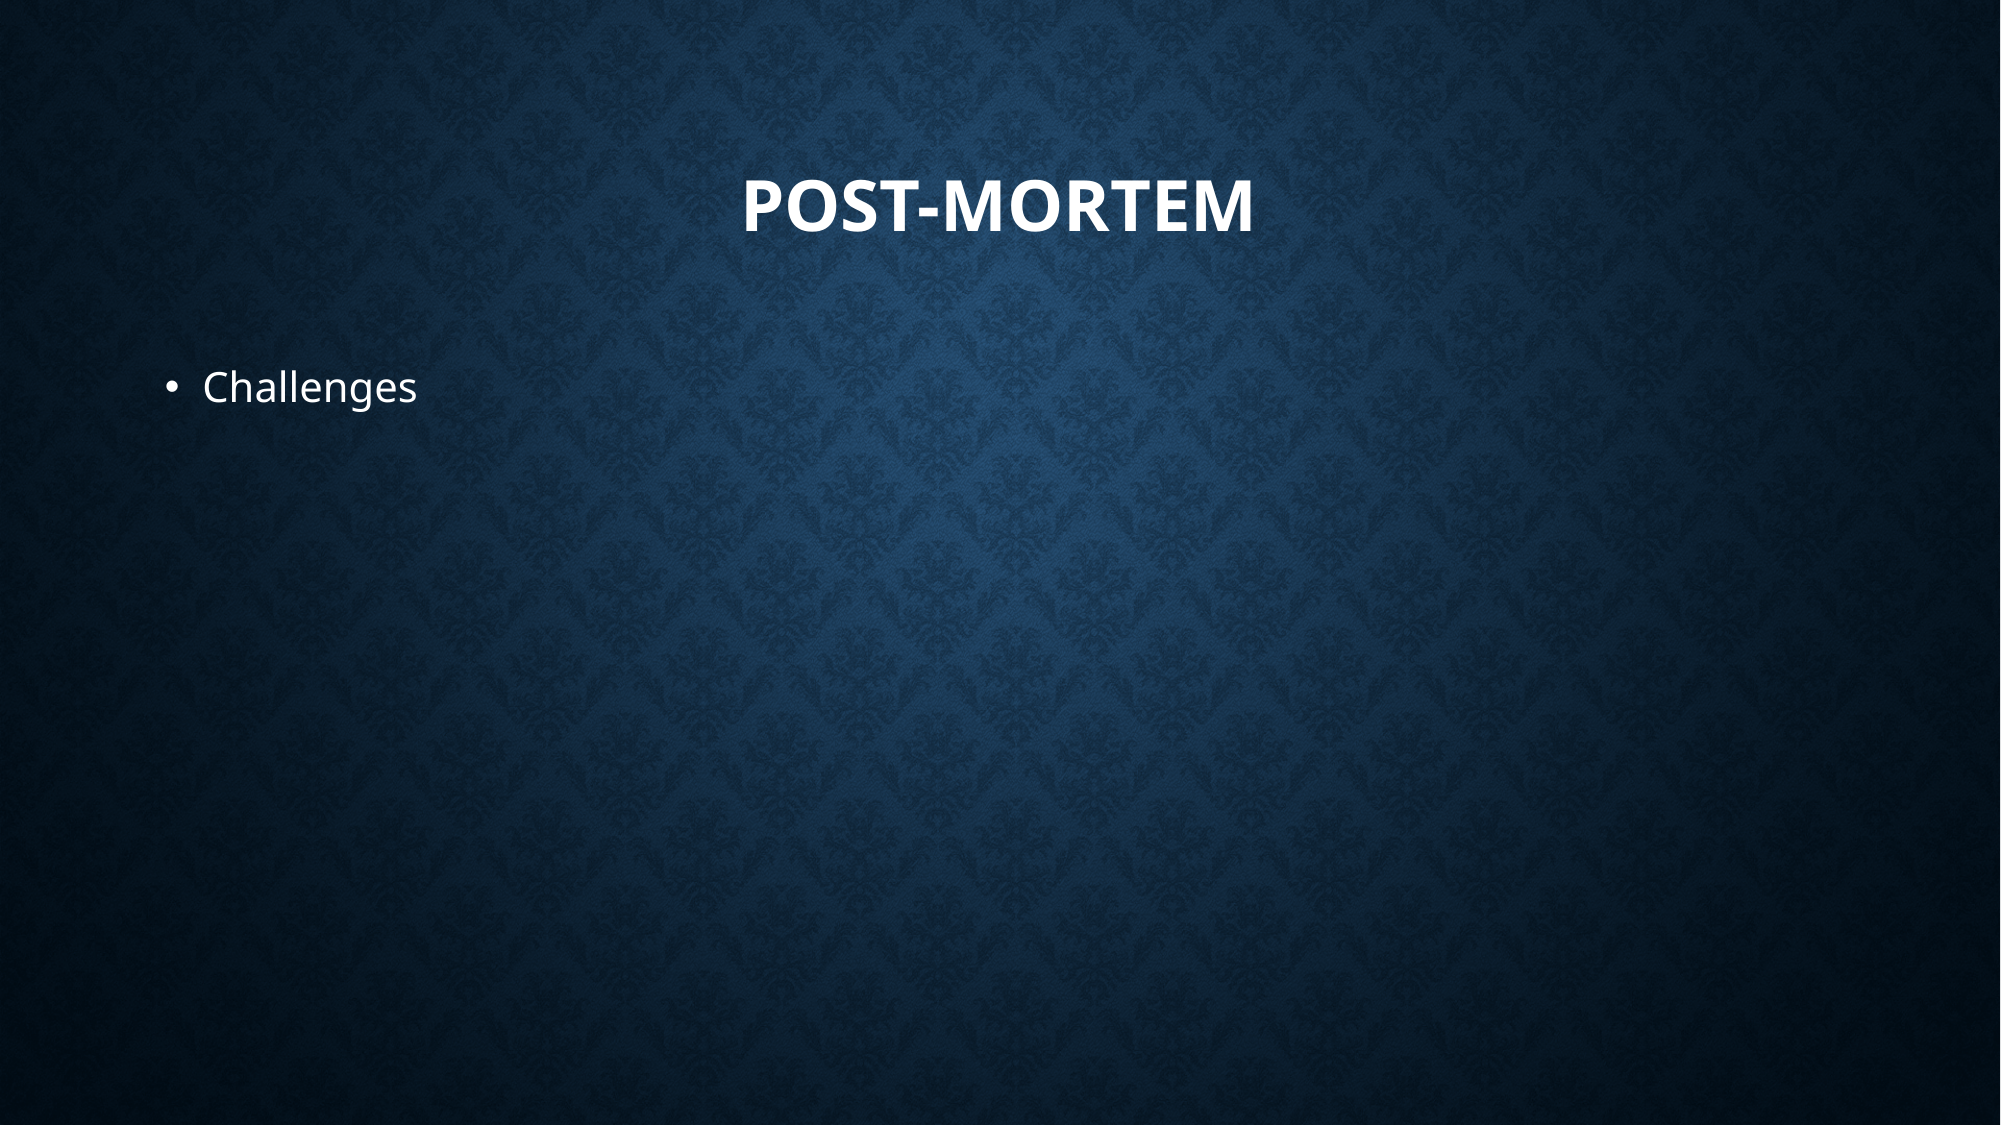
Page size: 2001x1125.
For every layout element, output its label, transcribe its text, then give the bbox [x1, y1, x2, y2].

list Challenges [149, 343, 1849, 449]
picture [0, 0, 2001, 1125]
title POST-MORTEM [149, 99, 1849, 318]
